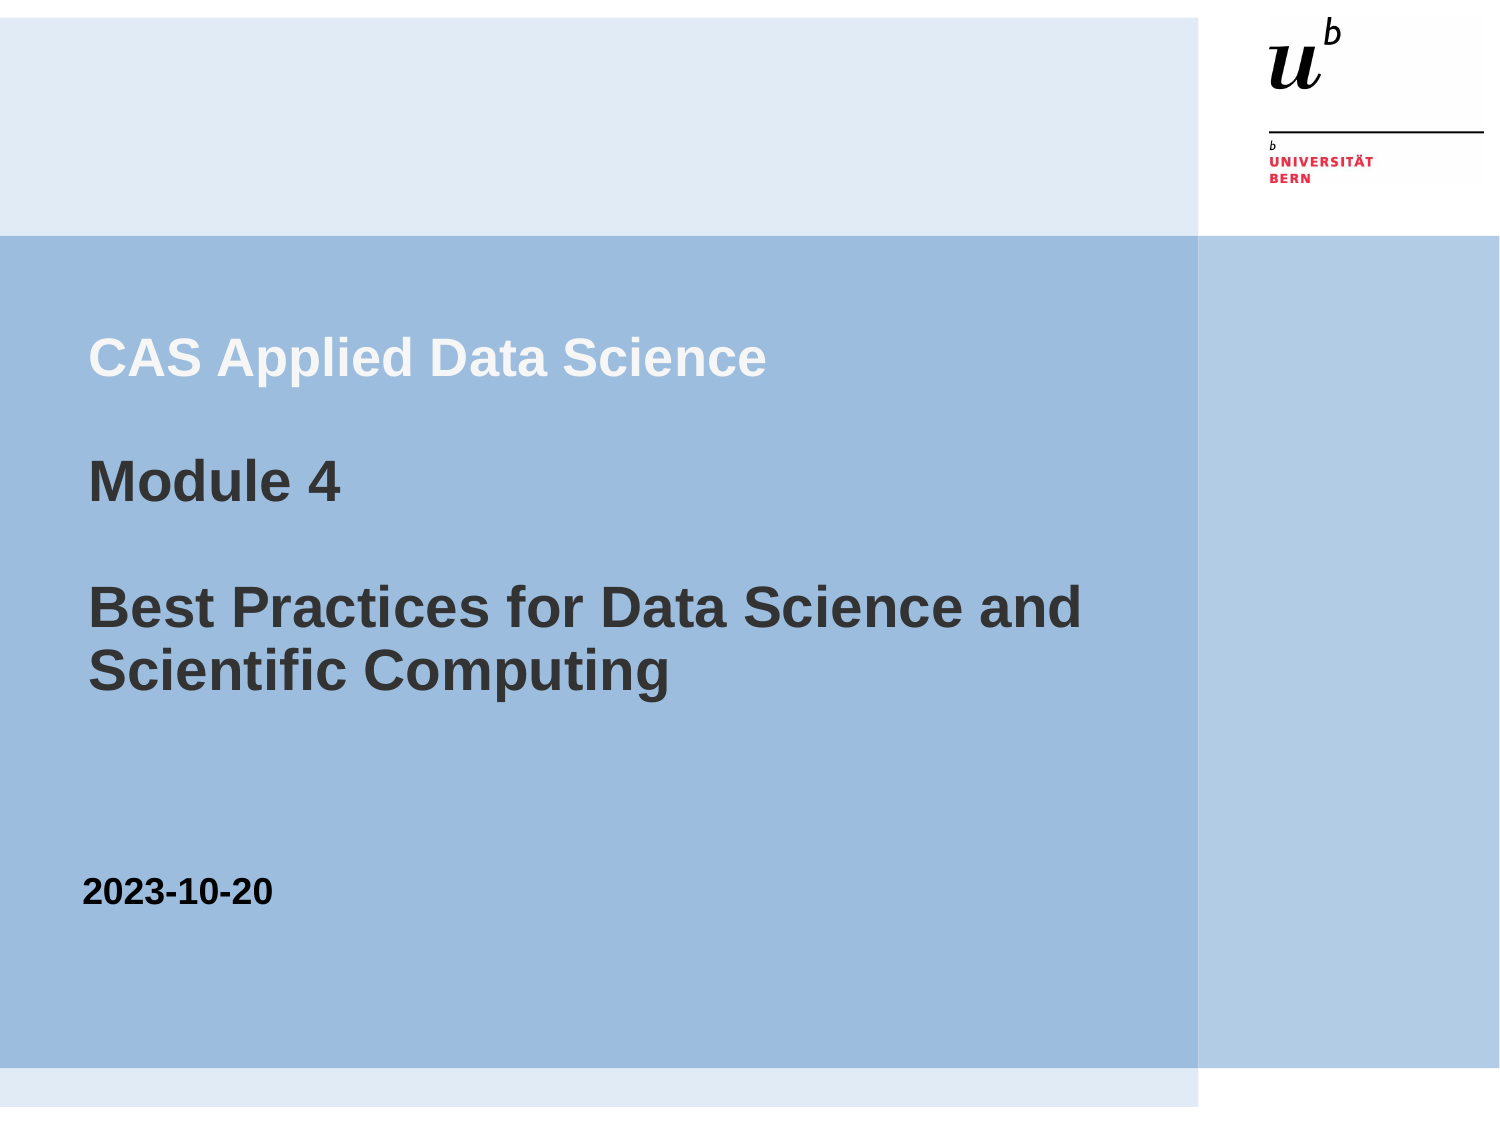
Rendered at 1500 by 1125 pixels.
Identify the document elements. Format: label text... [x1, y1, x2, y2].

text_box 2023-10-20 [82, 809, 1169, 913]
picture [1269, 17, 1484, 183]
text_box CAS Applied Data Science Module 4 Best Practices for Data Science and Scientific Computing [88, 271, 1311, 820]
